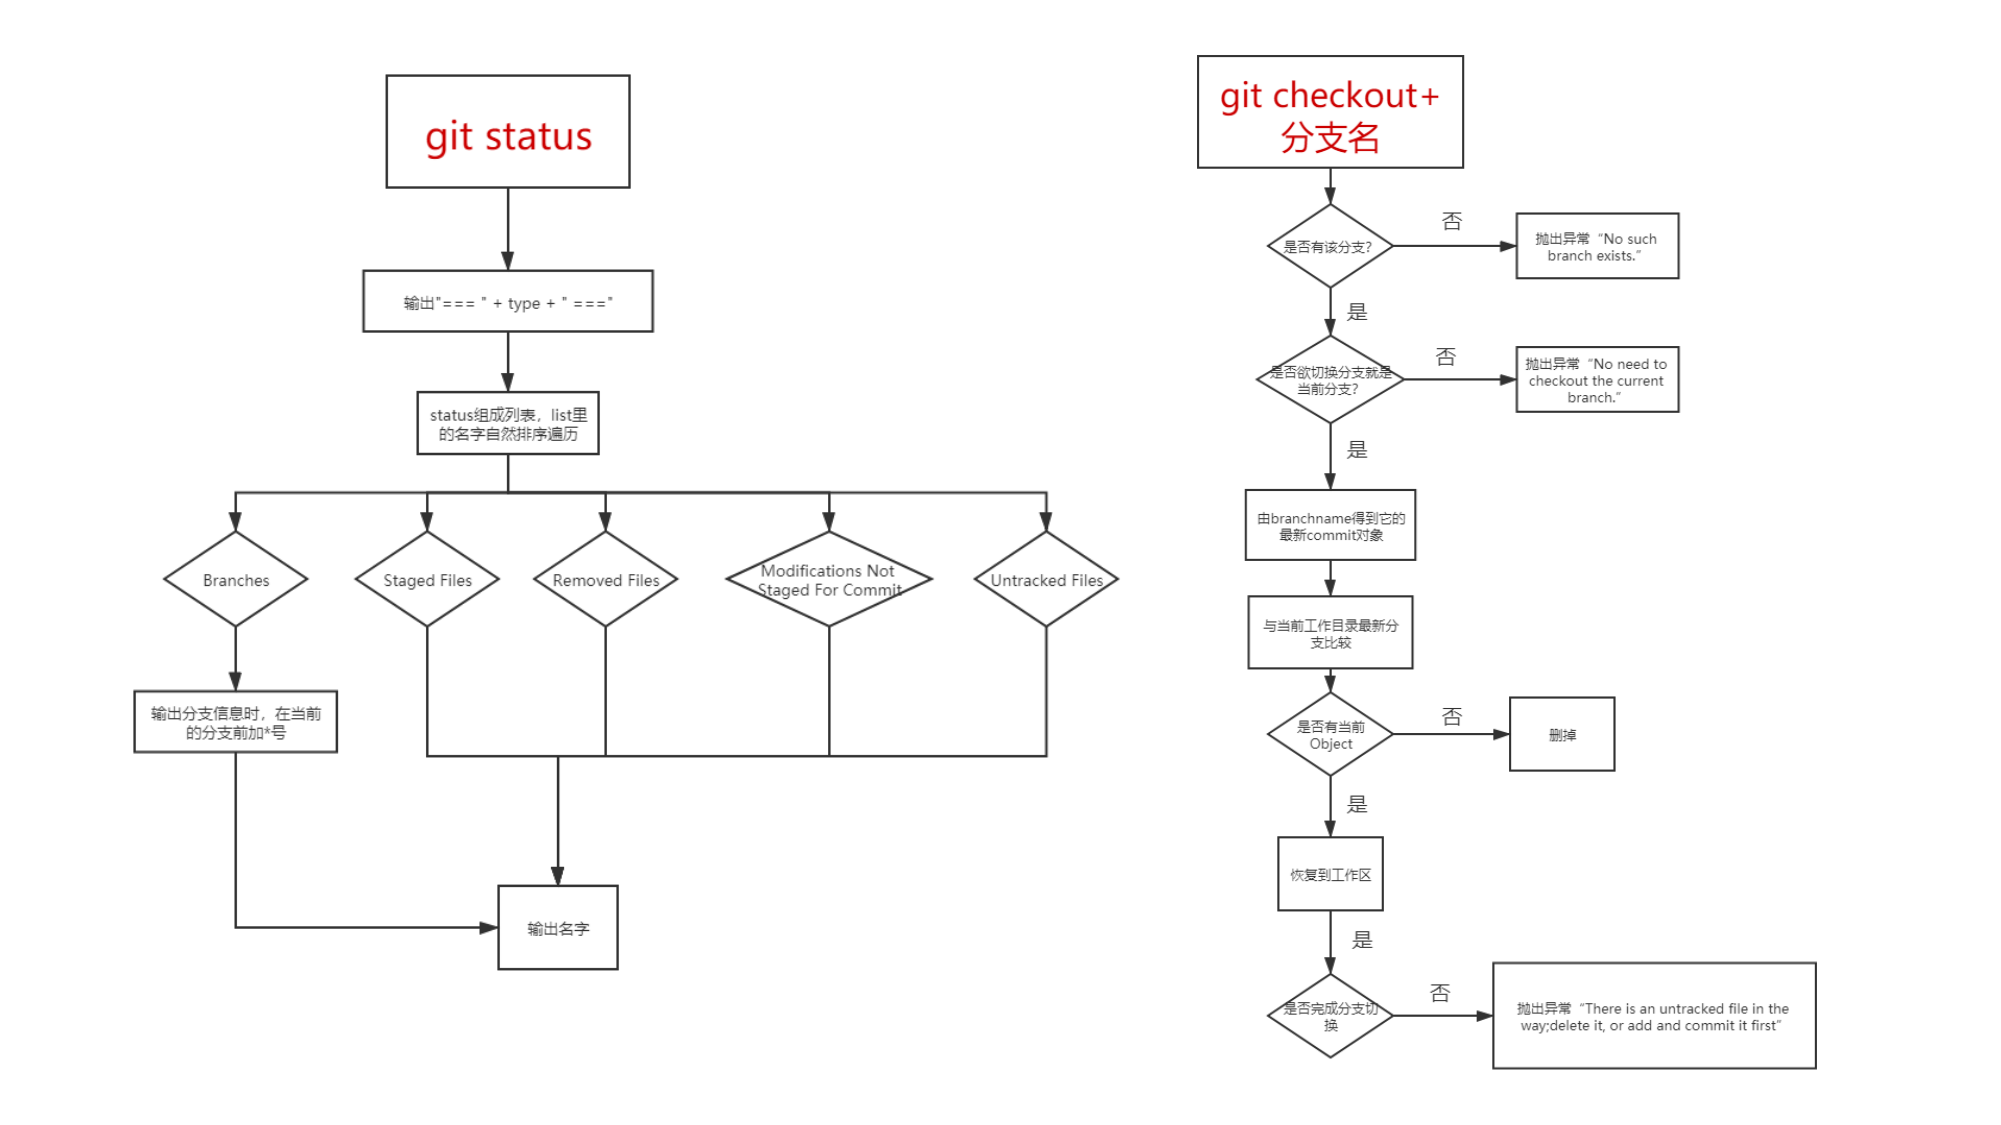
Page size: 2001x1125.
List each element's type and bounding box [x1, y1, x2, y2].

picture [1172, 30, 1842, 1095]
picture [105, 46, 1147, 999]
